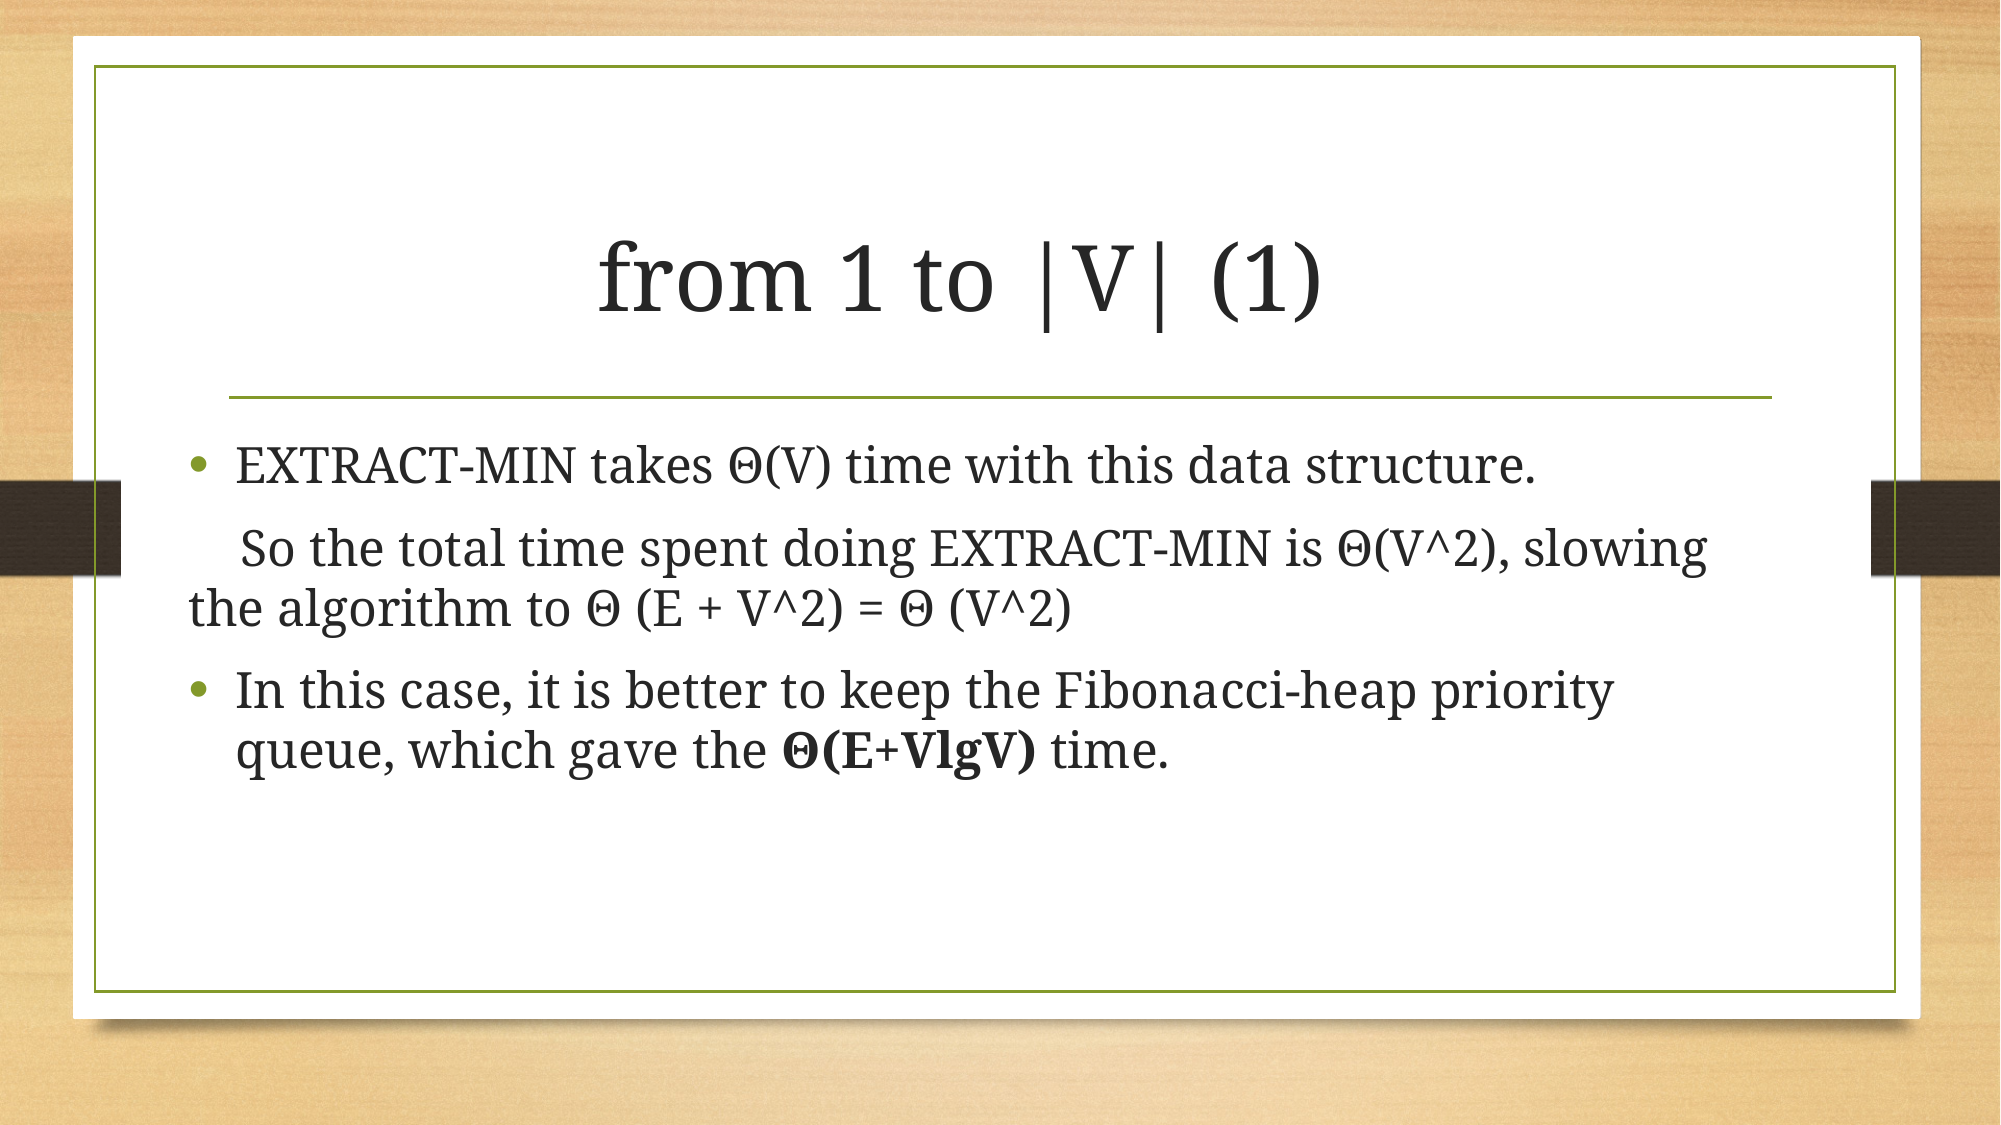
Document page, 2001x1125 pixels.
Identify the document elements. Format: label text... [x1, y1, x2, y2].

picture [0, 0, 2001, 1125]
list EXTRACT-MIN takes Θ(V) time with this data structure. So the total time spent doing EXTRACT-MIN is Θ(V^2), slowing the algorithm to Θ (E + V^2) = Θ (V^2) In this case, it is better to keep the Fibonacci-heap priority queue, which gave the Θ(E+VlgV) time. [173, 426, 1749, 971]
title from 1 to |V| (1) [173, 168, 1749, 383]
